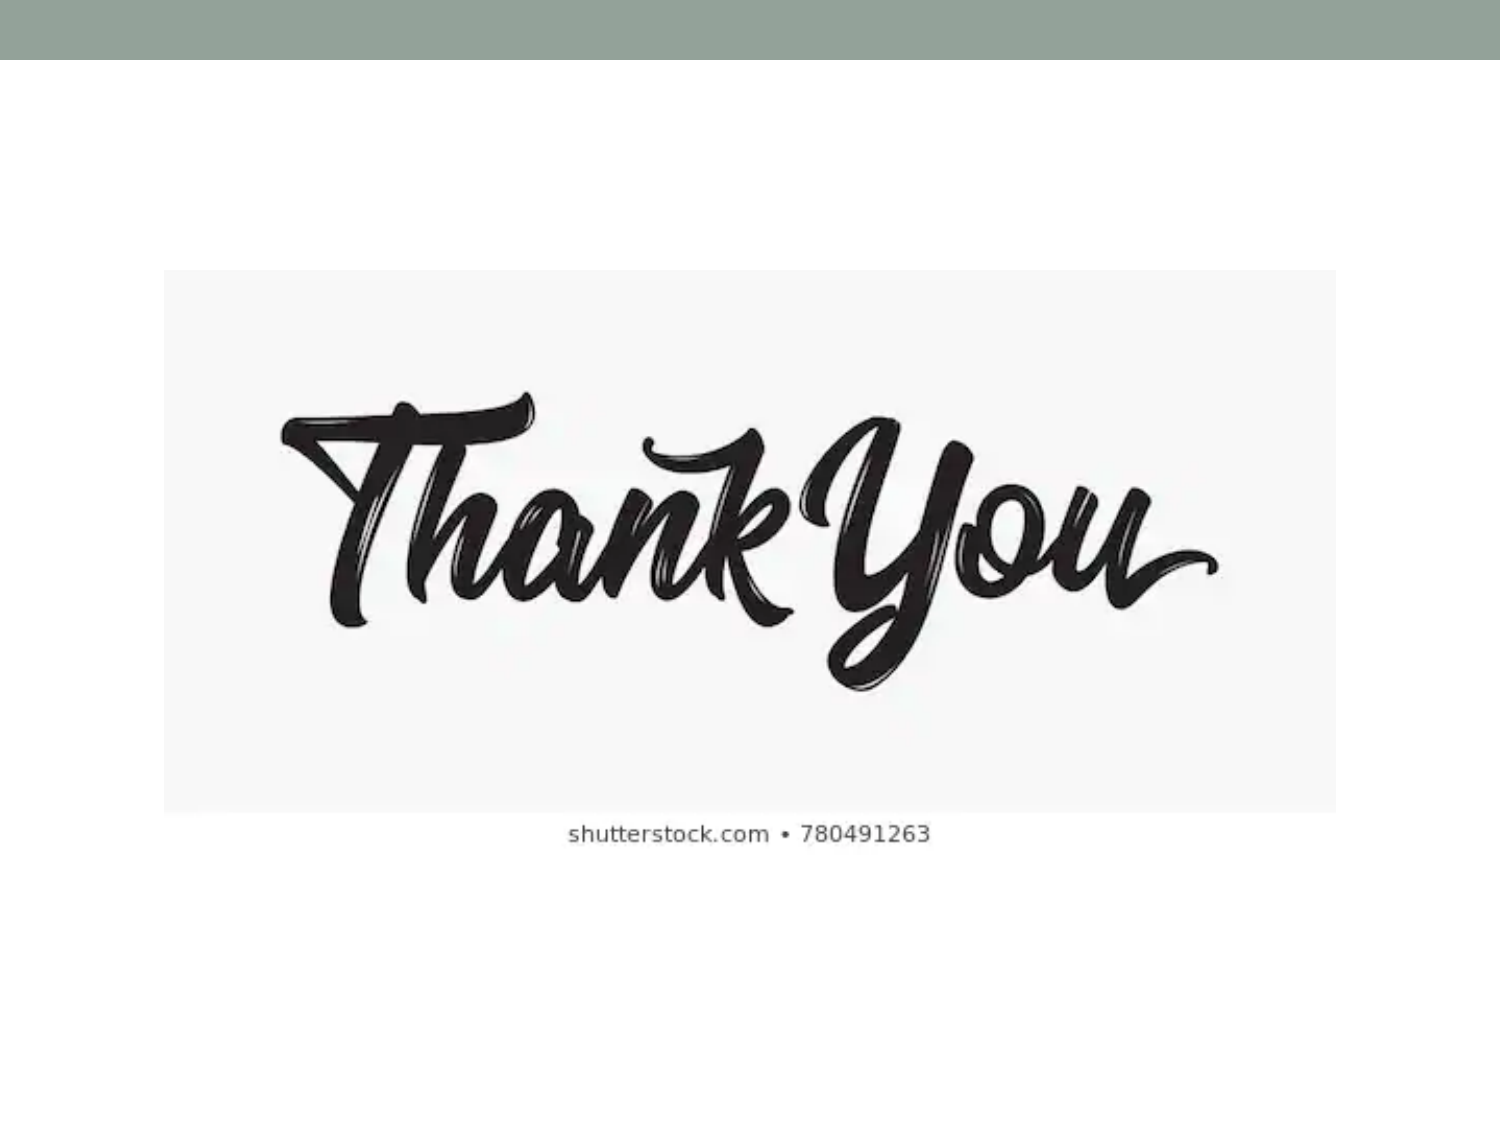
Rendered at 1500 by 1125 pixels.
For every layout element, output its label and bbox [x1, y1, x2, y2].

picture [164, 270, 1336, 855]
